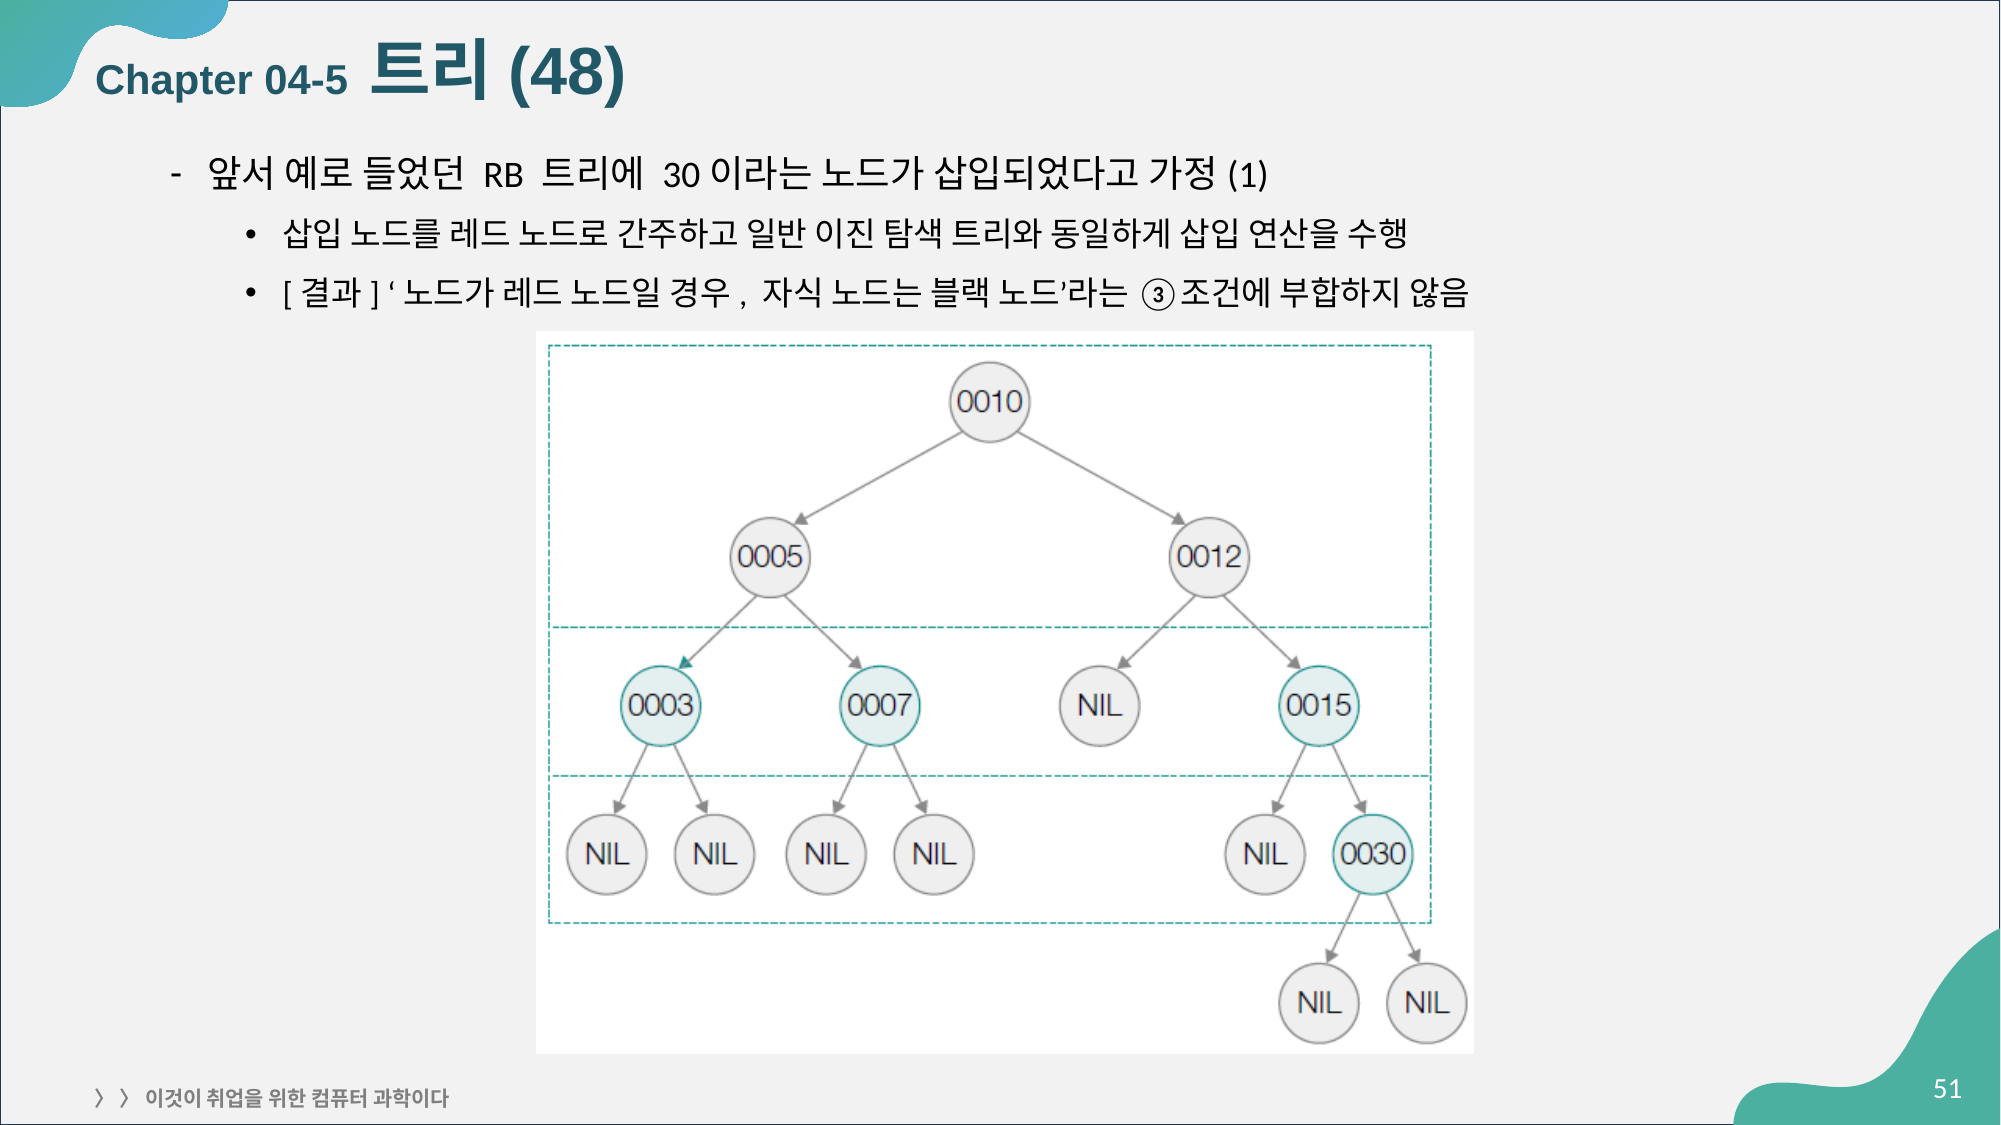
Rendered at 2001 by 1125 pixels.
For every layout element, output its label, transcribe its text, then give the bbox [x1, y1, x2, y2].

picture [536, 331, 1475, 1054]
title Chapter 04-5 트리(48) [79, 17, 1931, 128]
list 앞서 예로 들었던 RB 트리에 30이라는 노드가 삽입되었다고 가정(1) 삽입 노드를 레드 노드로 간주하고 일반 이진 탐색 트리와 동일하게 삽입 연산을 수행 [결과] ‘노드가 레드 노드일 경우, 자식 노드는 블랙 노드’라는 ③조건에 부합하지 않음 [79, 133, 1931, 1035]
footer 〉 〉 이것이 취업을 위한 컴퓨터 과학이다 [79, 1078, 755, 1114]
slide_number ‹#› [1917, 1061, 1984, 1122]
